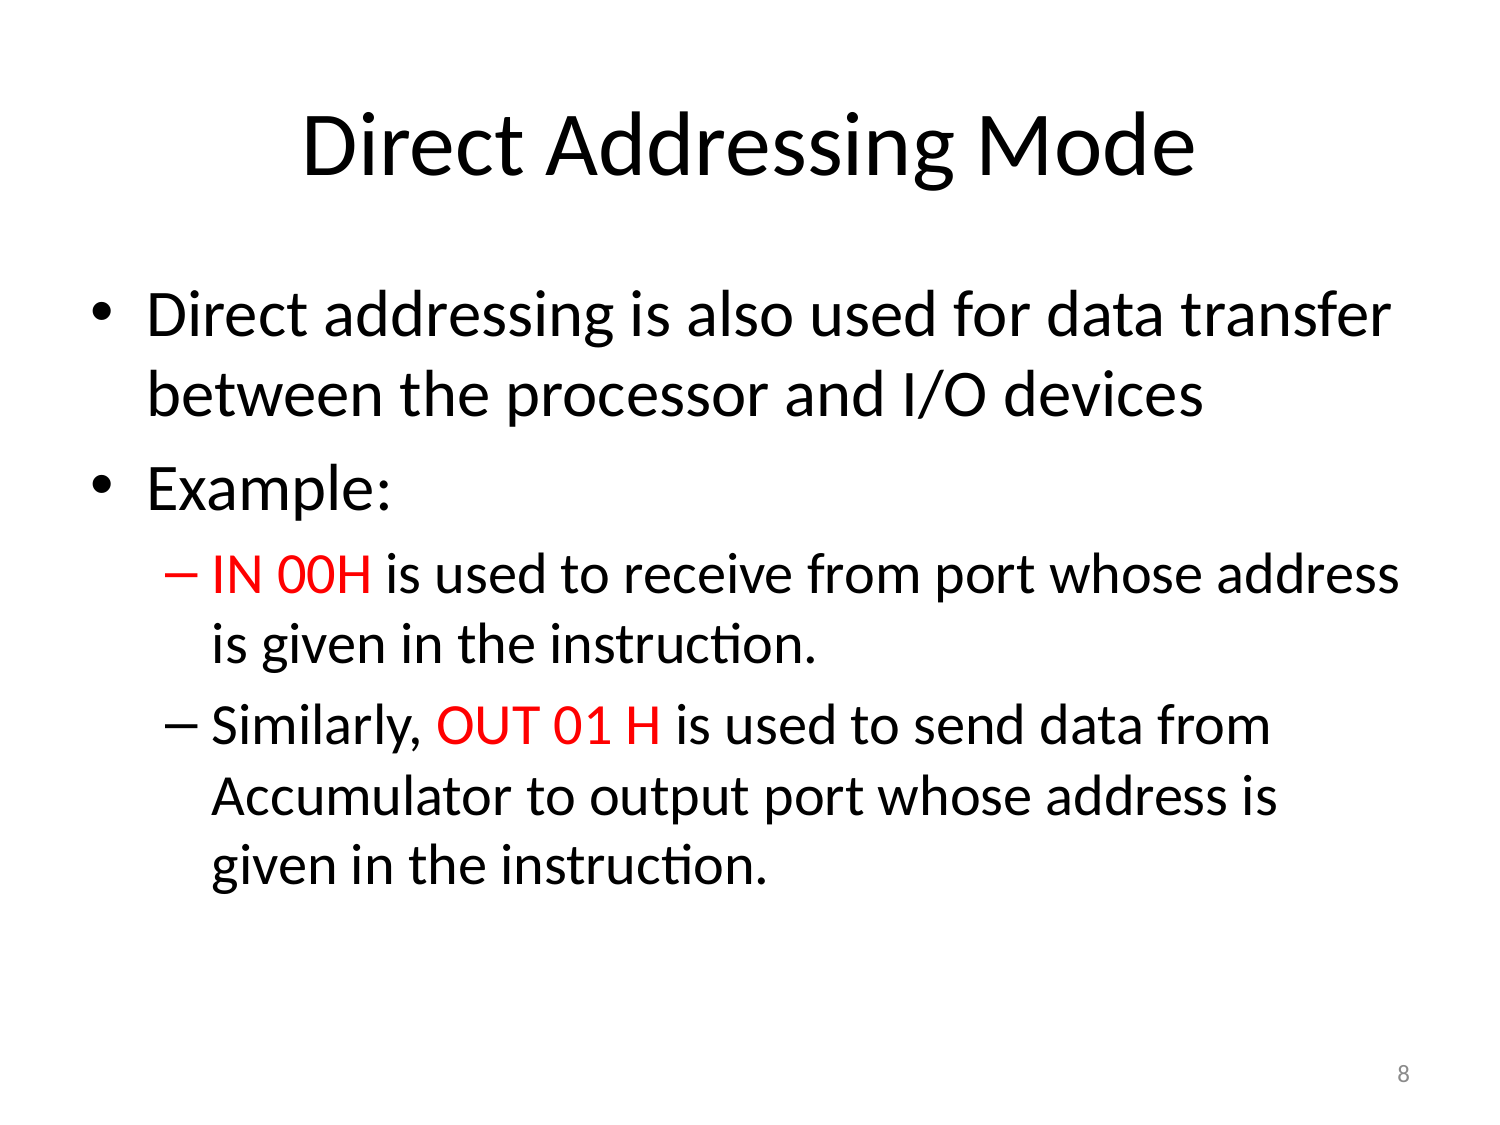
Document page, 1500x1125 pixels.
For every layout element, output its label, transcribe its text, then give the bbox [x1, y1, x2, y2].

title Direct Addressing Mode [75, 45, 1425, 233]
slide_number 8 [1074, 1042, 1425, 1103]
list Direct addressing is also used for data transfer between the processor and I/O devices Example: IN 00H is used to receive from port whose address is given in the instruction. Similarly, OUT 01 H is used to send data from Accumulator to output port whose address is given in the instruction. [75, 262, 1425, 1005]
